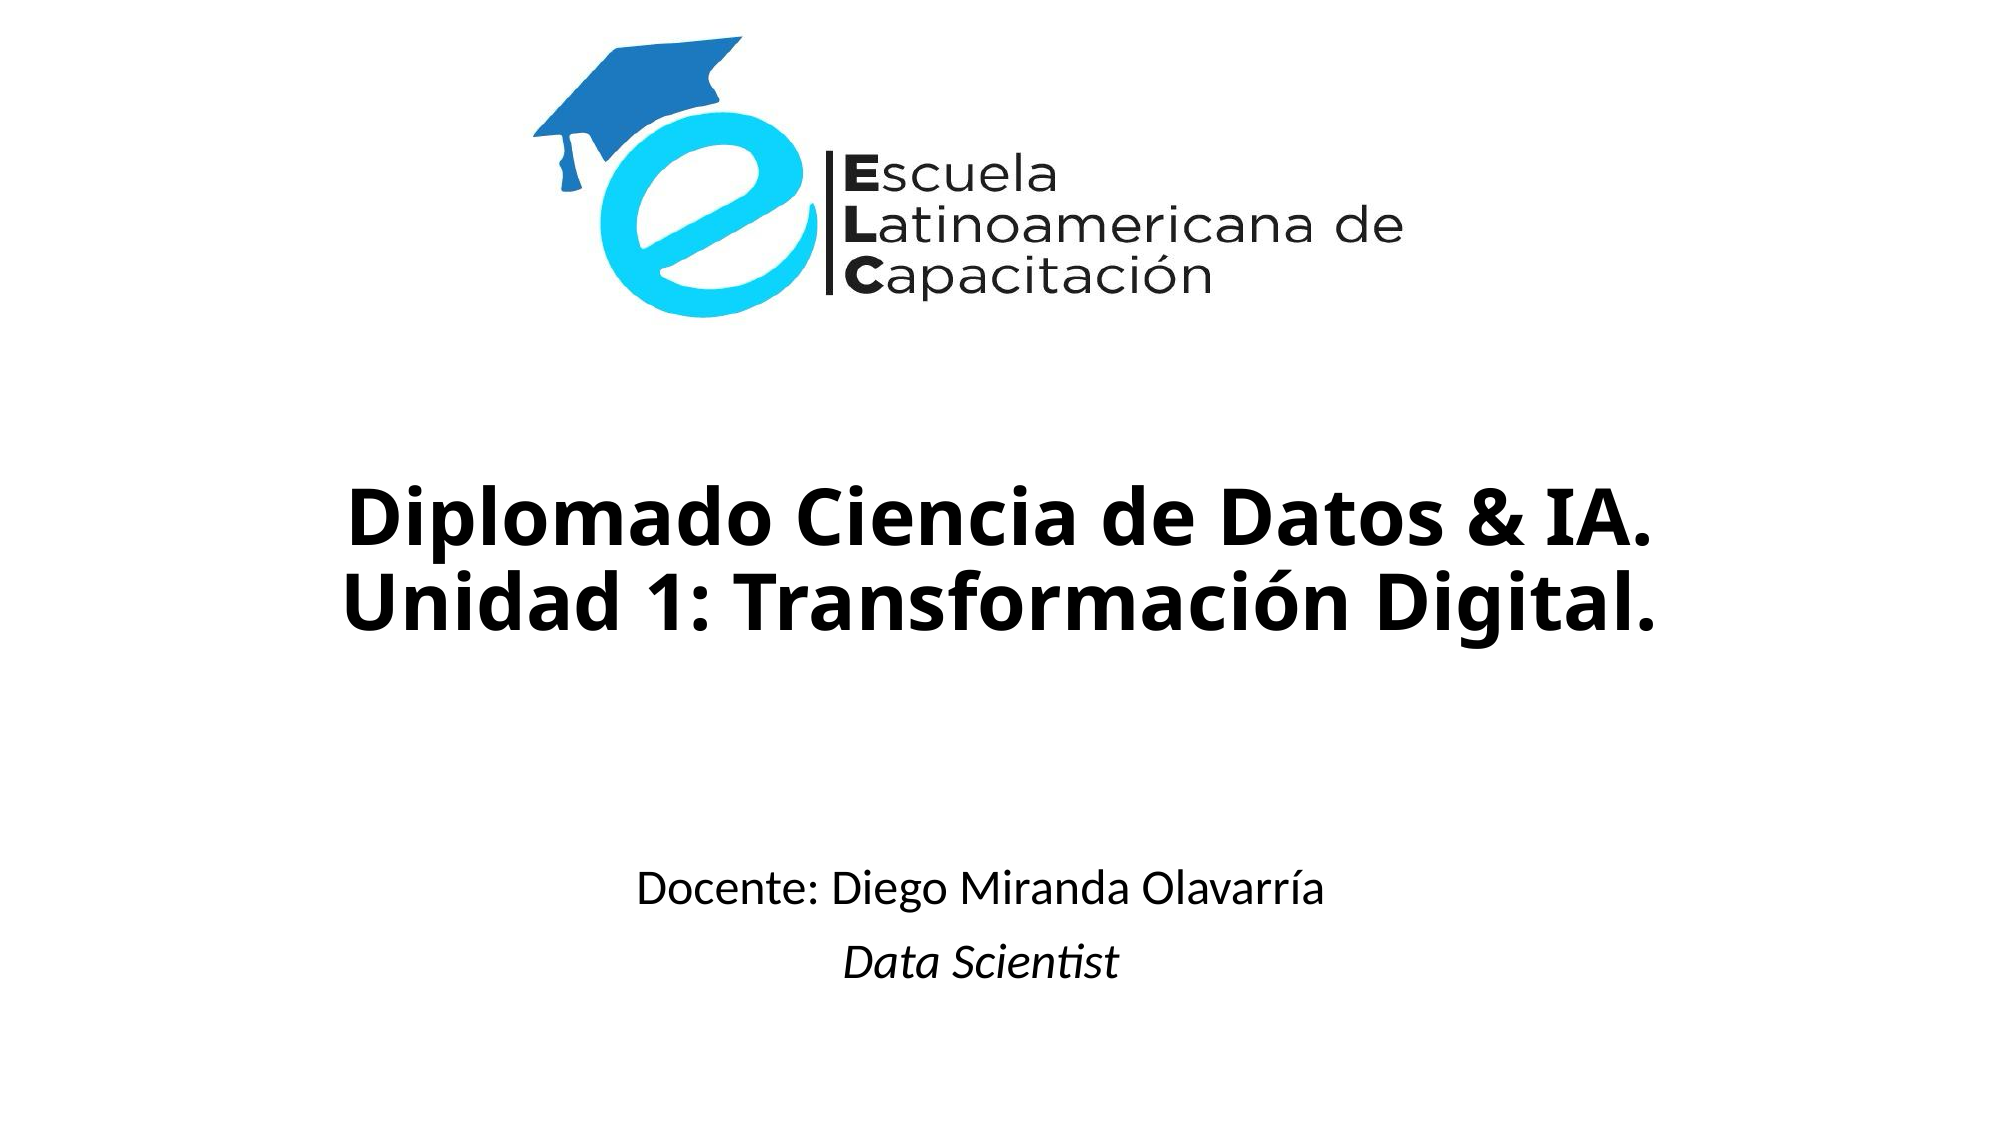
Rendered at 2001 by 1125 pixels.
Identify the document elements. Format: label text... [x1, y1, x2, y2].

subtitle Docente: Diego Miranda Olavarría Data Scientist [231, 853, 1732, 1125]
picture [491, 8, 1471, 359]
title Diplomado Ciencia de Datos & IA. Unidad 1: Transformación Digital. [249, 358, 1750, 750]
